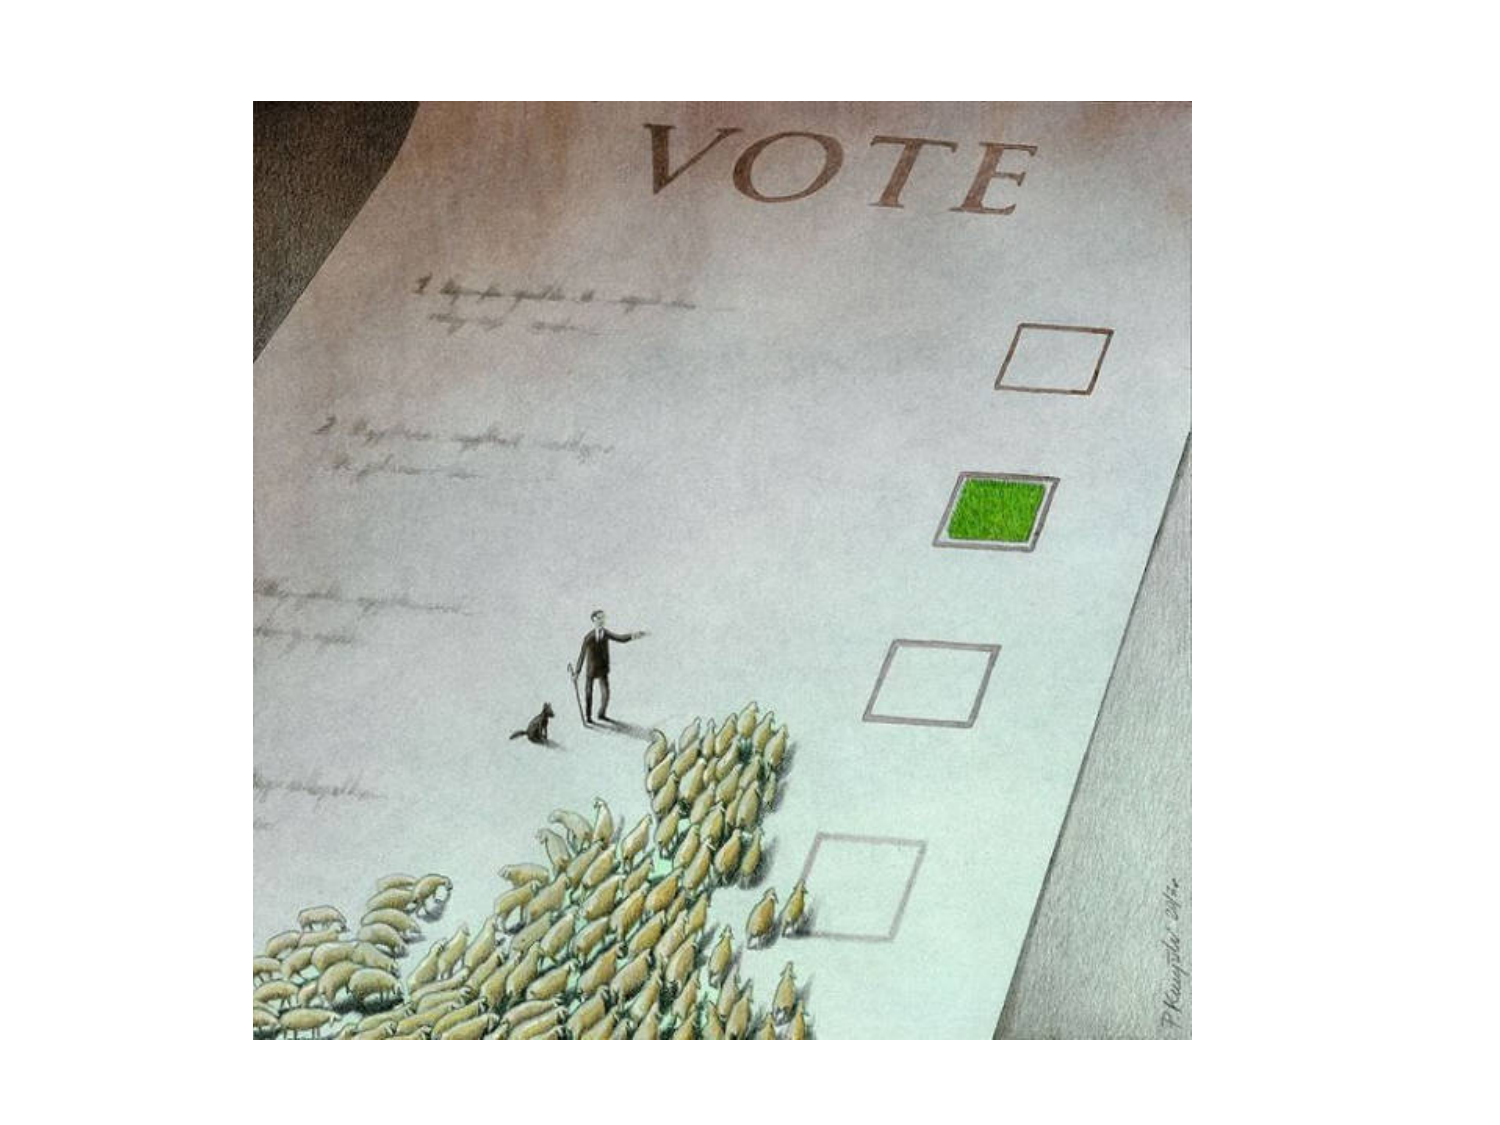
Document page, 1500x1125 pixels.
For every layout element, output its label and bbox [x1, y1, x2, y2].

picture [253, 101, 1192, 1040]
